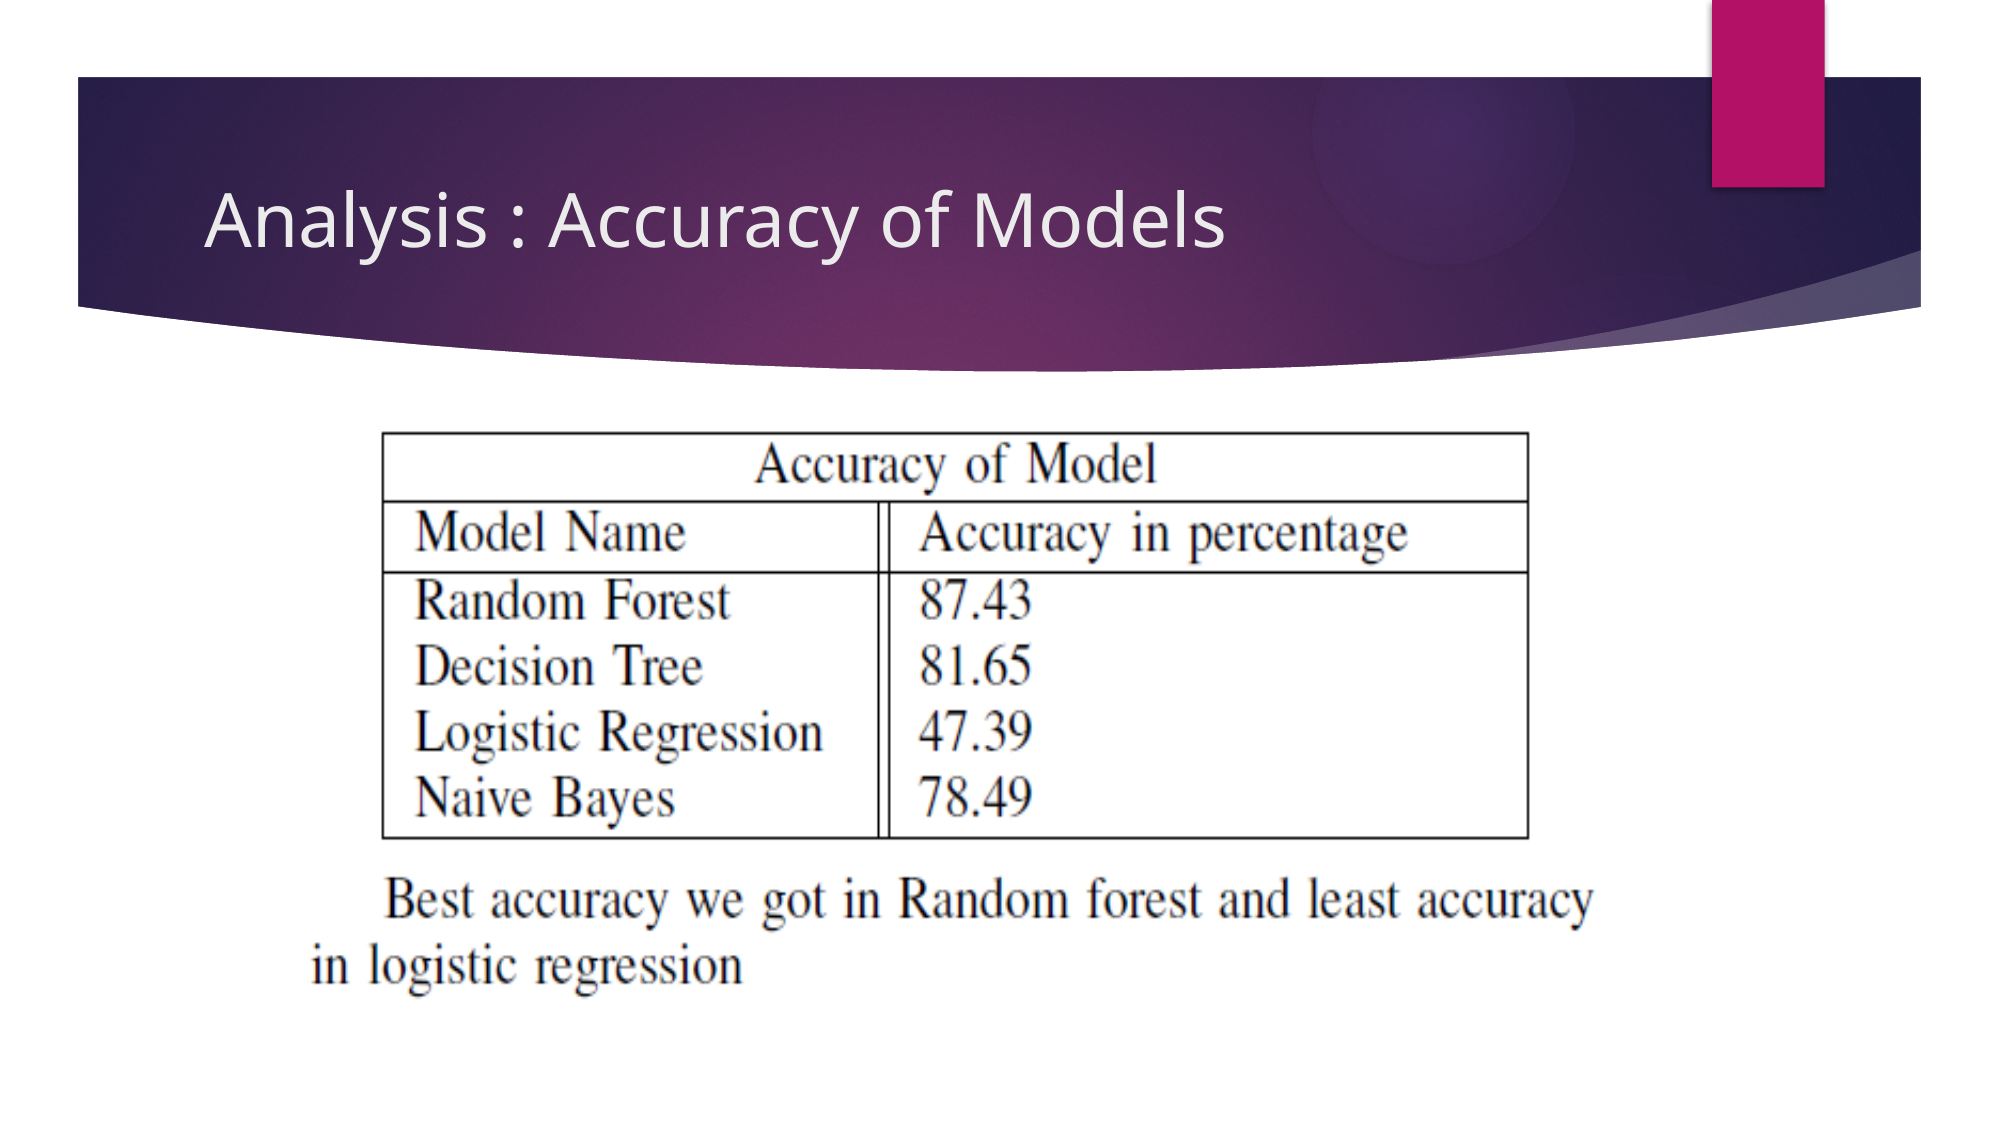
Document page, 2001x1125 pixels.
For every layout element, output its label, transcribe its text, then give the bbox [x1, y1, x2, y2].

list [252, 405, 1708, 1040]
title Analysis : Accuracy of Models [189, 159, 1627, 276]
